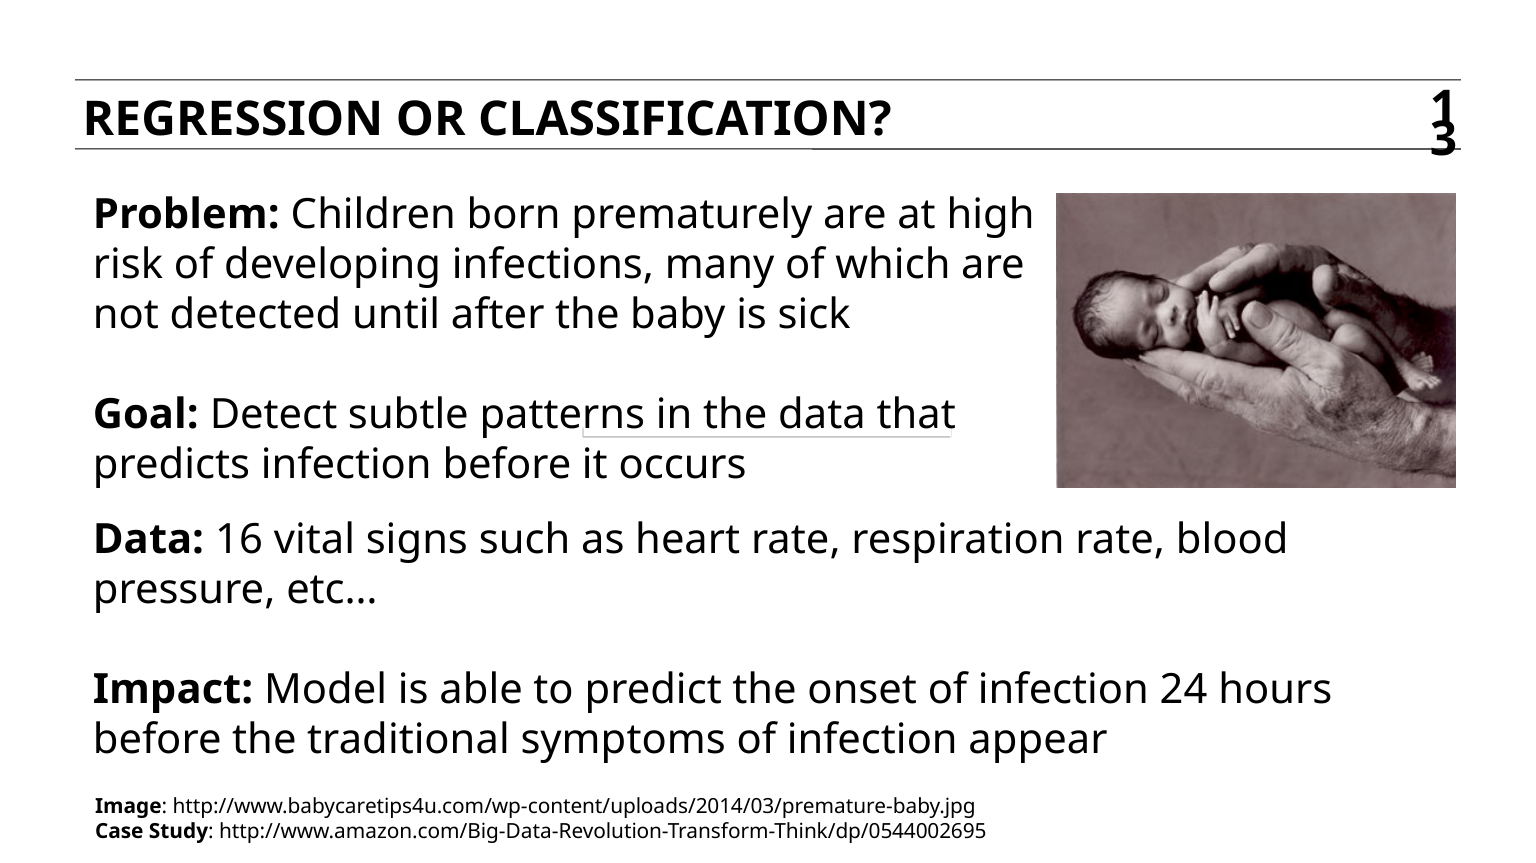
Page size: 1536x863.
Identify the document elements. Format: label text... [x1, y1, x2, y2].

subtitle [67, 193, 1431, 782]
text_box Data: 16 vital signs such as heart rate, respiration rate, blood pressure, etc… Impact: Model is able to predict the onset of infection 24 hours before the traditional symptoms of infection appear [92, 506, 1433, 623]
picture [576, 424, 957, 438]
slide_number 13 [1419, 92, 1461, 144]
text_box Image: http://www.babycaretips4u.com/wp-content/uploads/2014/03/premature-baby.jpg Case Study: http://www.amazon.com/Big-Data-Revolution-Transform-Think/dp/0544002695 [80, 785, 1256, 851]
list Regression or Classification? [67, 86, 1343, 162]
picture [1056, 193, 1456, 488]
text_box Problem: Children born prematurely are at high risk of developing infections, many of which are not detected until after the baby is sick Goal: Detect subtle patterns in the data that predicts infection before it occurs [92, 181, 1057, 506]
